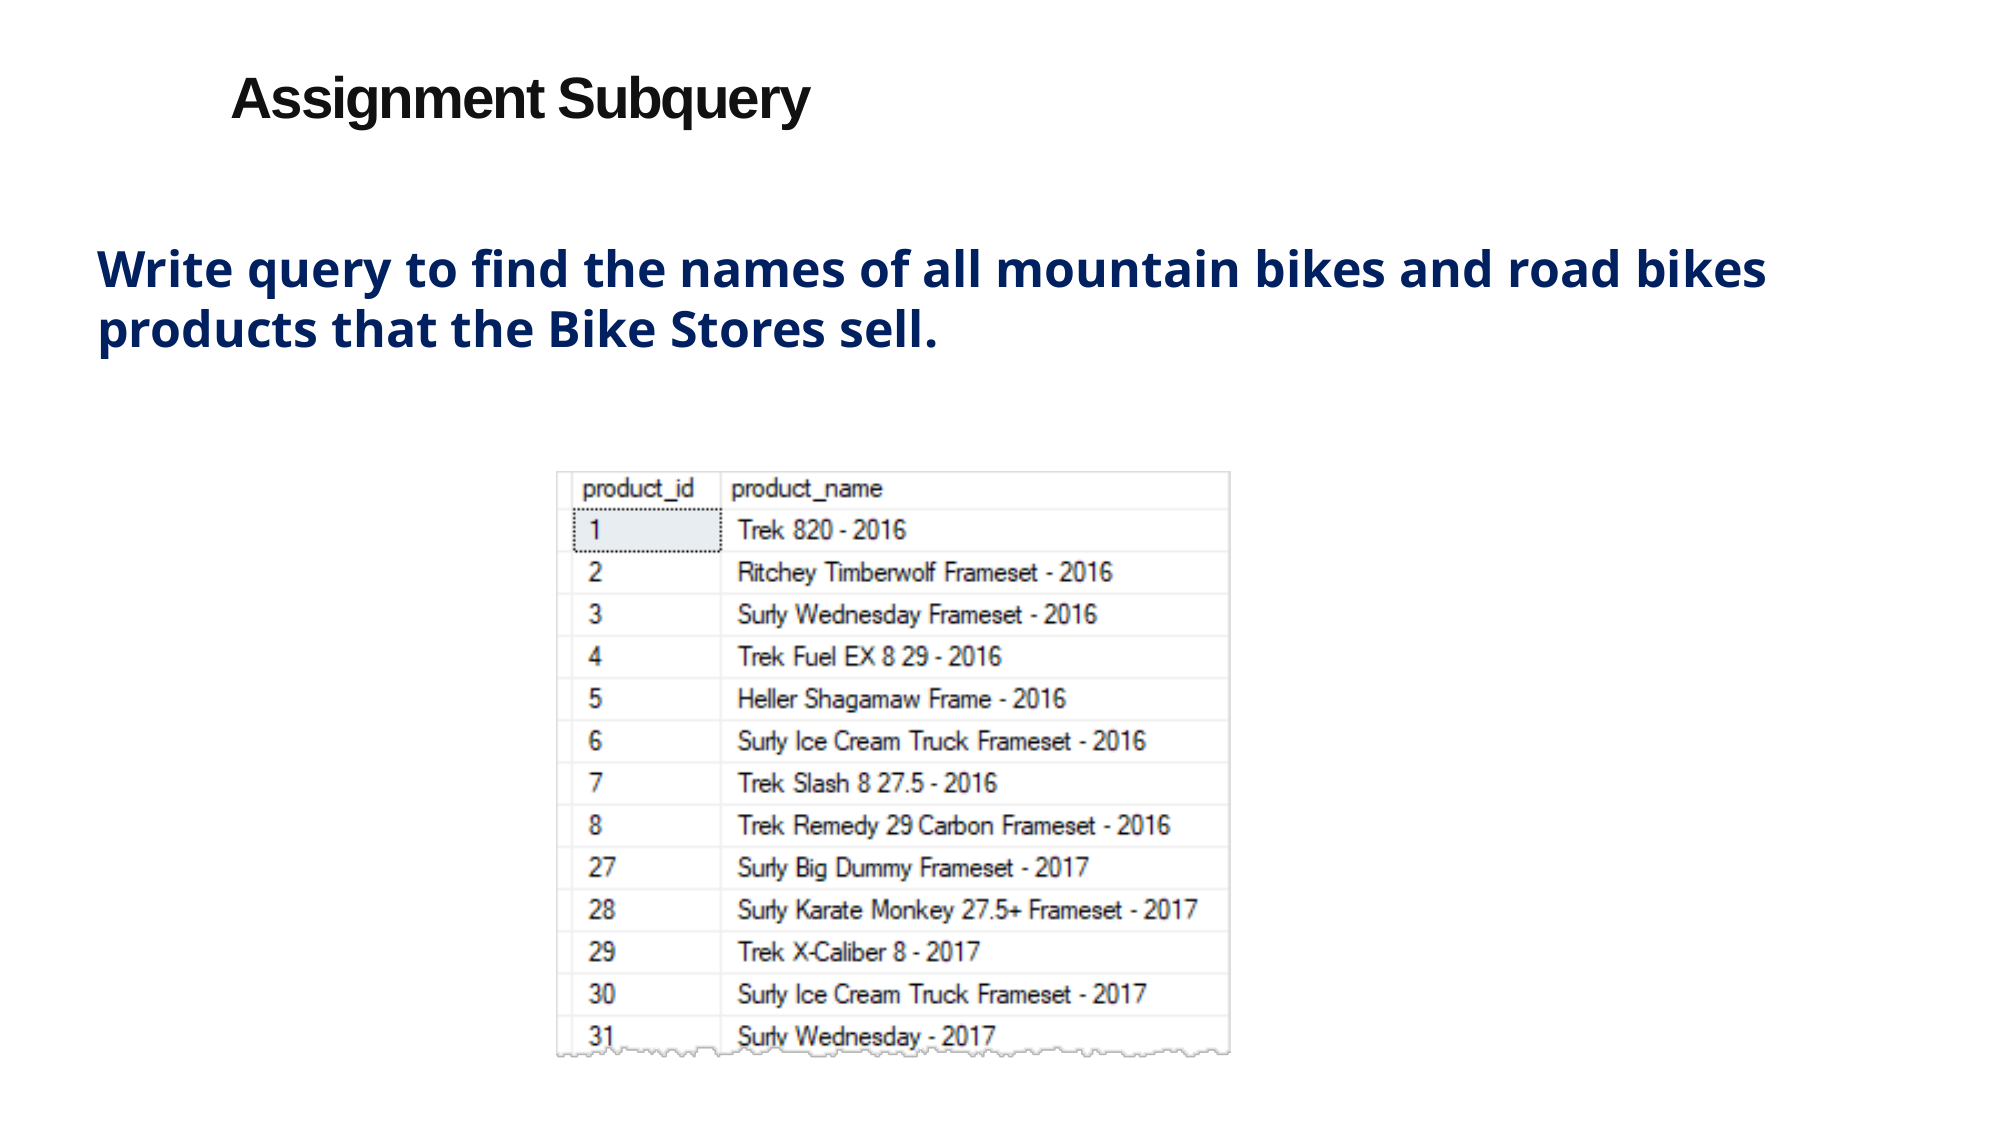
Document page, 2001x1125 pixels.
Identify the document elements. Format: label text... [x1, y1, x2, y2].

text_box Write query to find the names of all mountain bikes and road bikes products that the Bike Stores sell. [82, 229, 1944, 365]
picture [556, 471, 1231, 1064]
text_box Assignment Subquery [0, 0, 826, 210]
